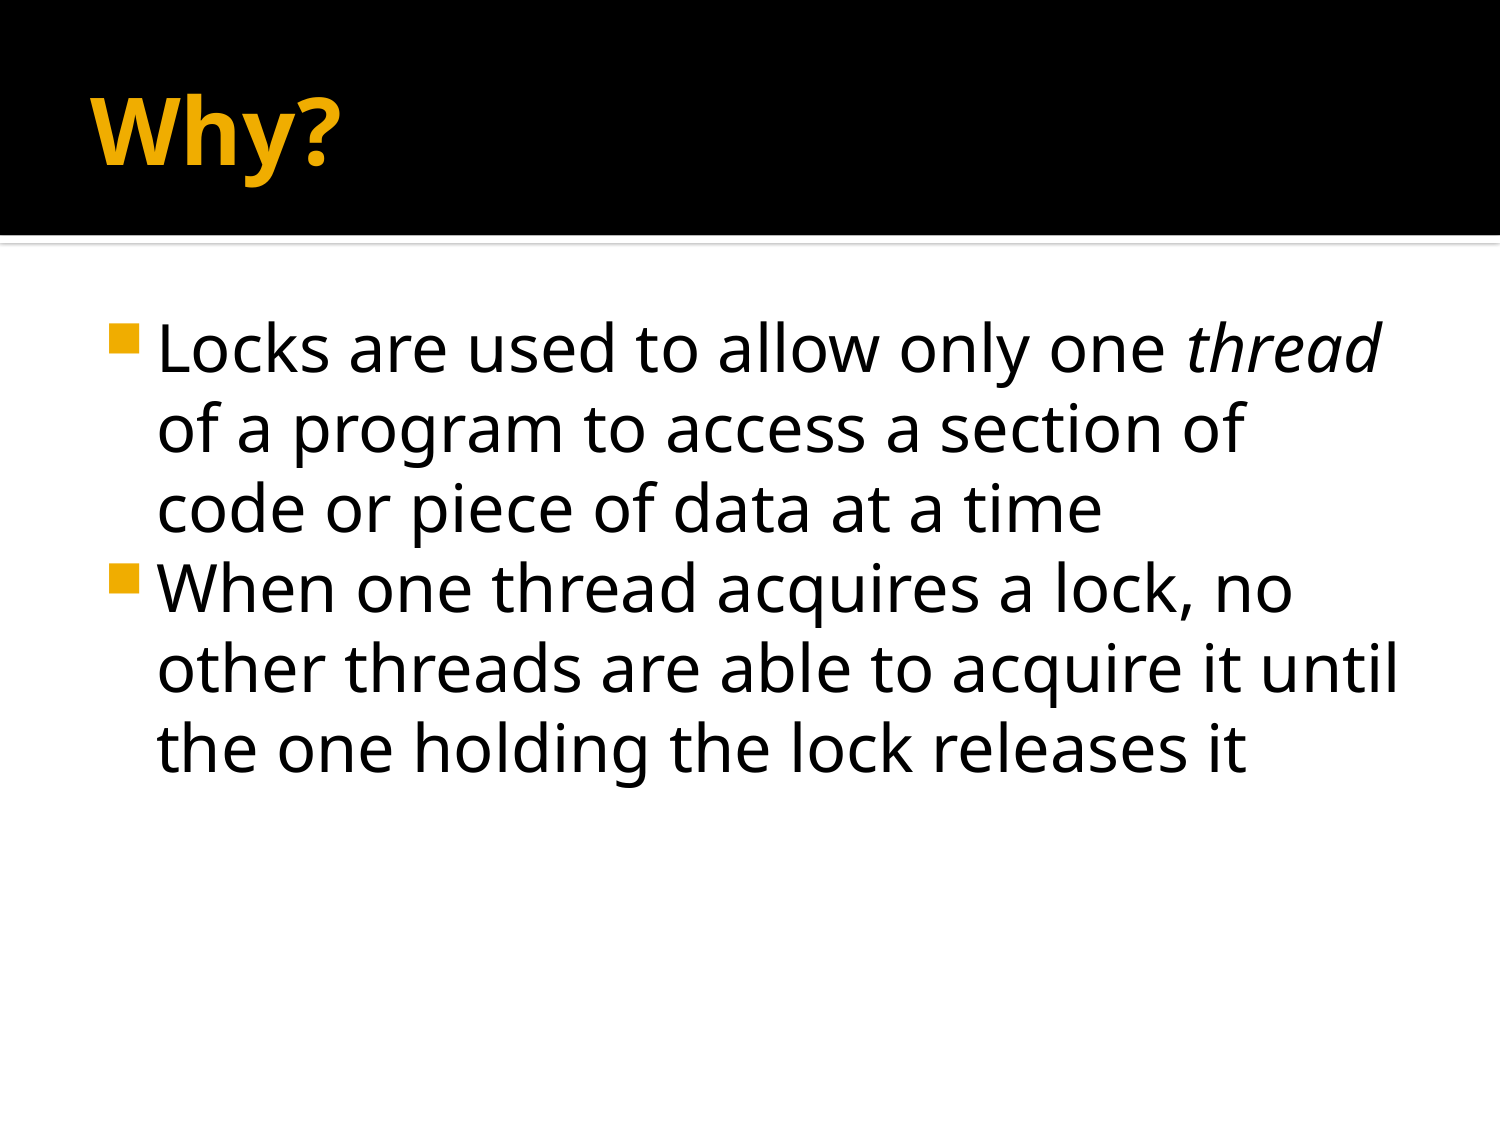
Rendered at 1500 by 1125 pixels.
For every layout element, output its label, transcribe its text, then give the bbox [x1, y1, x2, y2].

list Locks are used to allow only one thread of a program to access a section of code or piece of data at a time When one thread acquires a lock, no other threads are able to acquire it until the one holding the lock releases it [75, 291, 1425, 1050]
title Why? [75, 25, 1425, 231]
